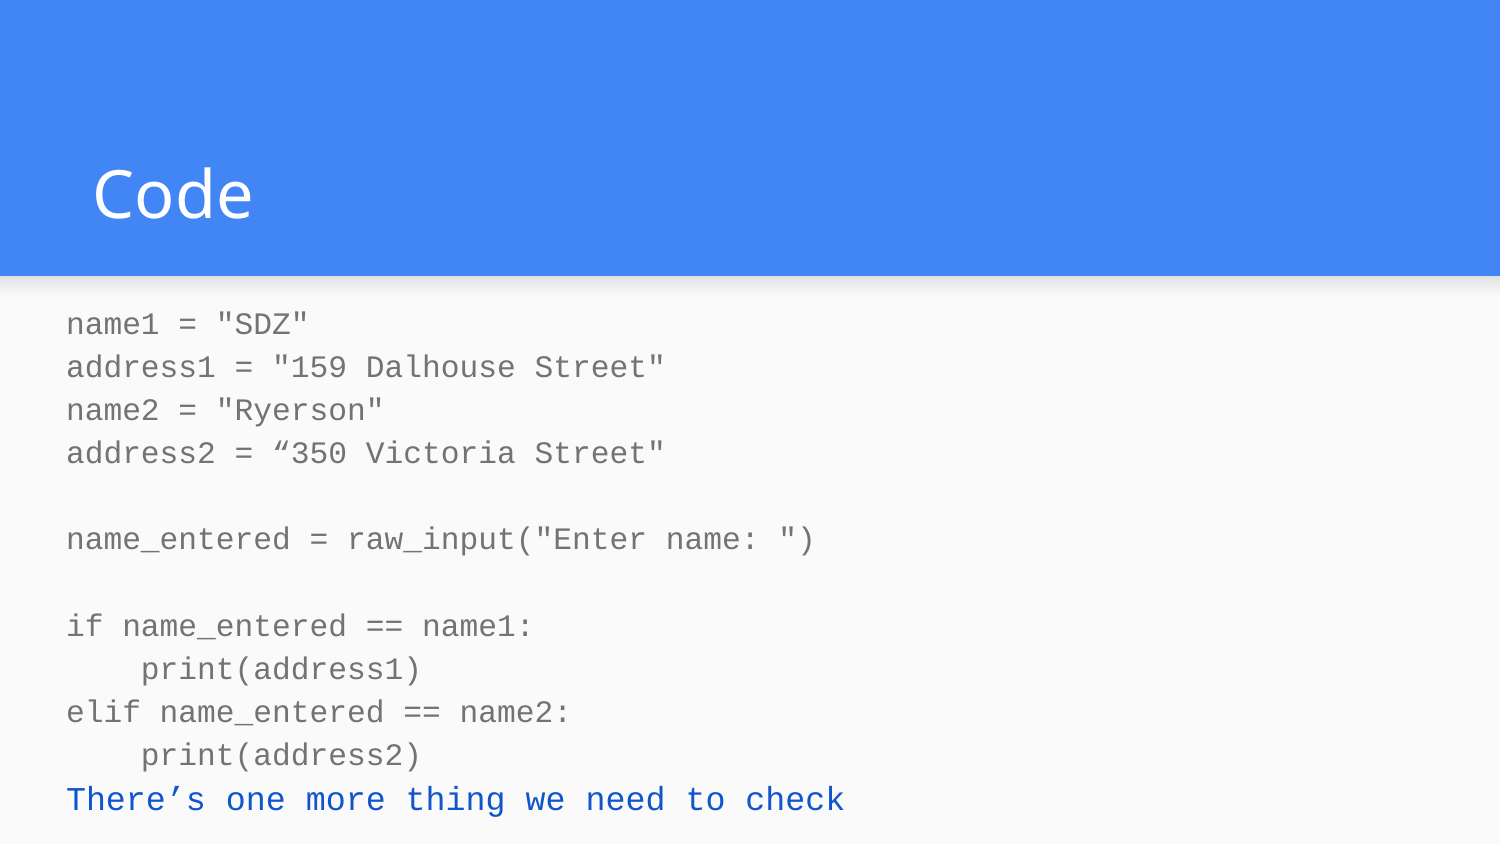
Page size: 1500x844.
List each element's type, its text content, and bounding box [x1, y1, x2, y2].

title Code [77, 121, 1427, 248]
list name1 = "SDZ" address1 = "159 Dalhouse Street" name2 = "Ryerson" address2 = “350 Victoria Street" name_entered = raw_input("Enter name: ") if name_entered == name1: print(address1) elif name_entered == name2: print(address2) There’s one more thing we need to check [51, 282, 1449, 830]
